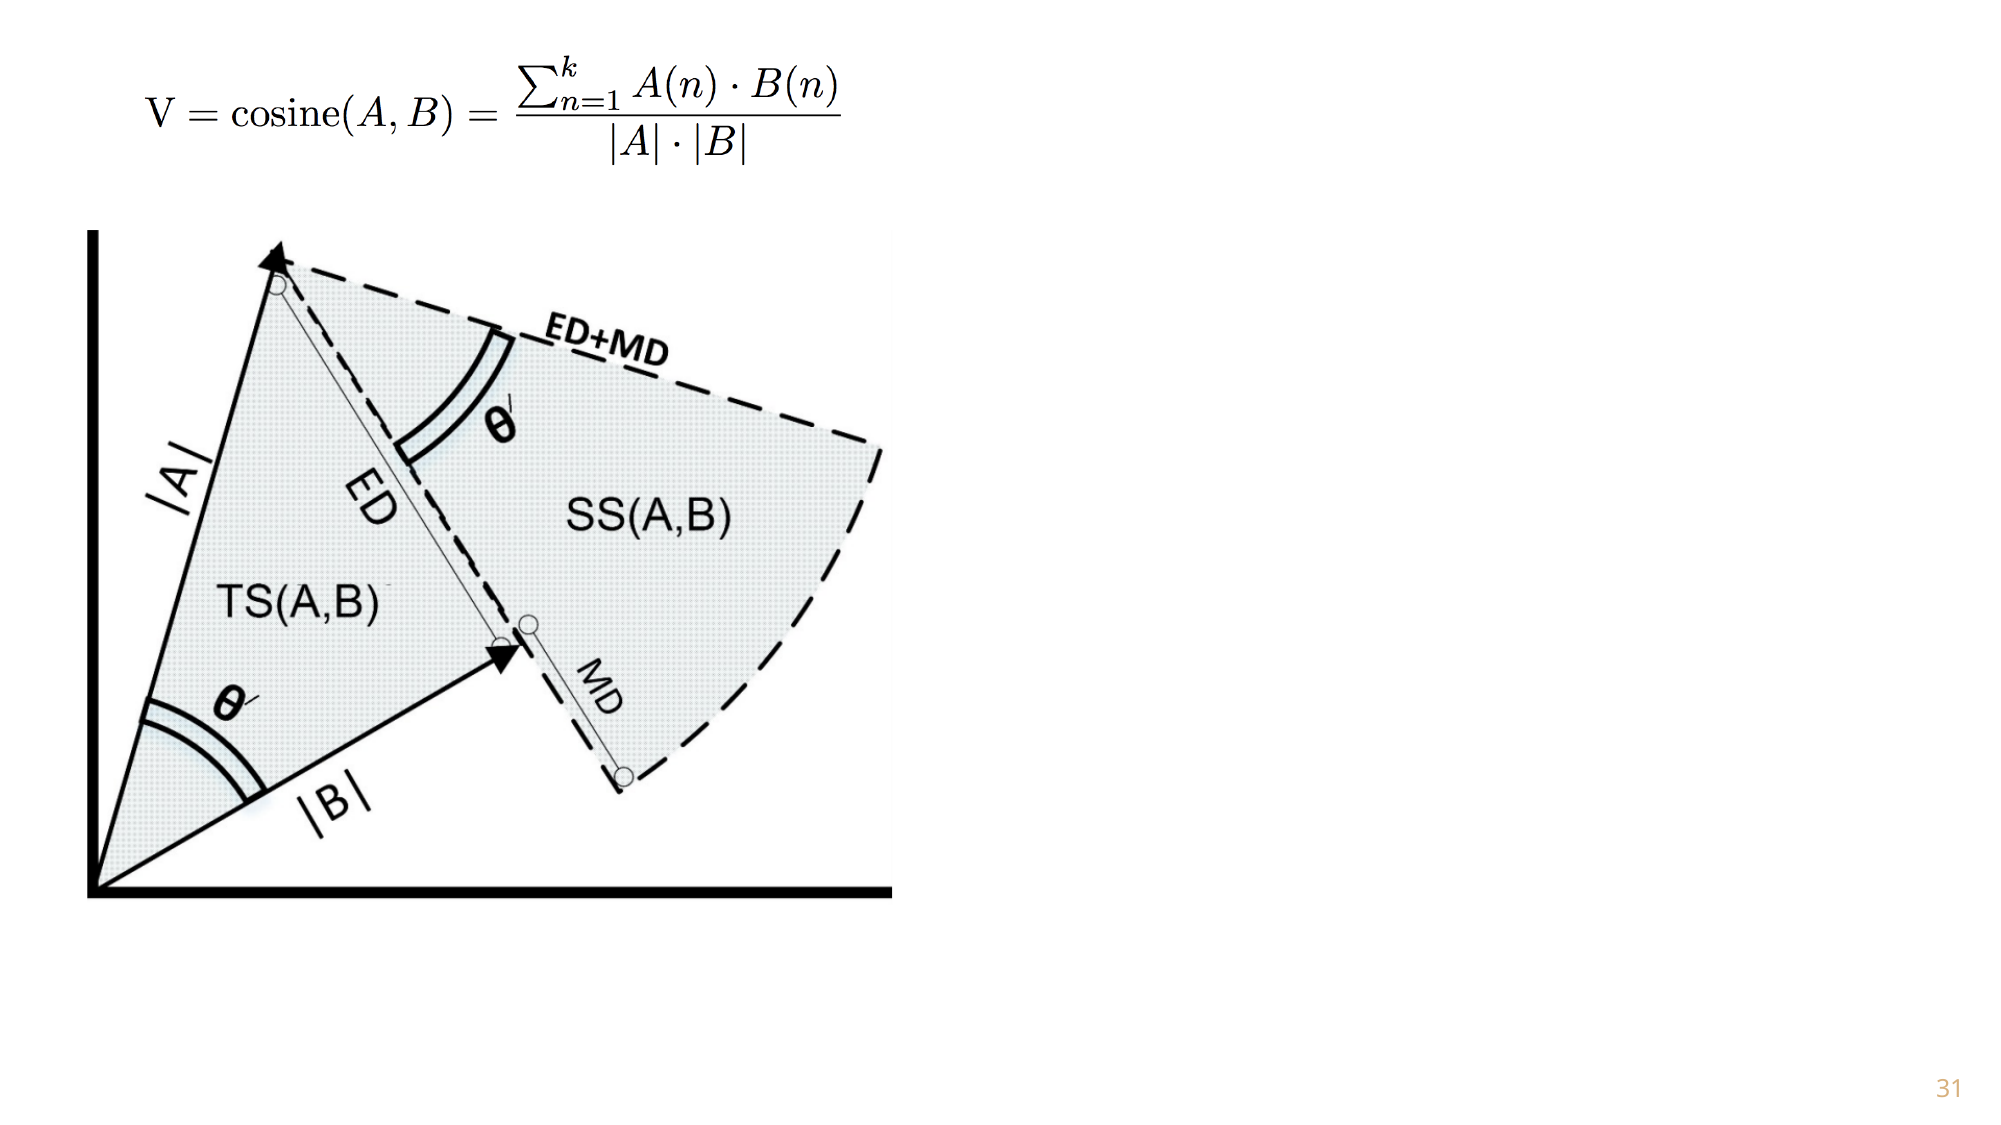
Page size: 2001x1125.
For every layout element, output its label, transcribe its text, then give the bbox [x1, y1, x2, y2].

slide_number 31 [1512, 1059, 1980, 1119]
picture [134, 41, 860, 185]
picture [55, 203, 940, 921]
